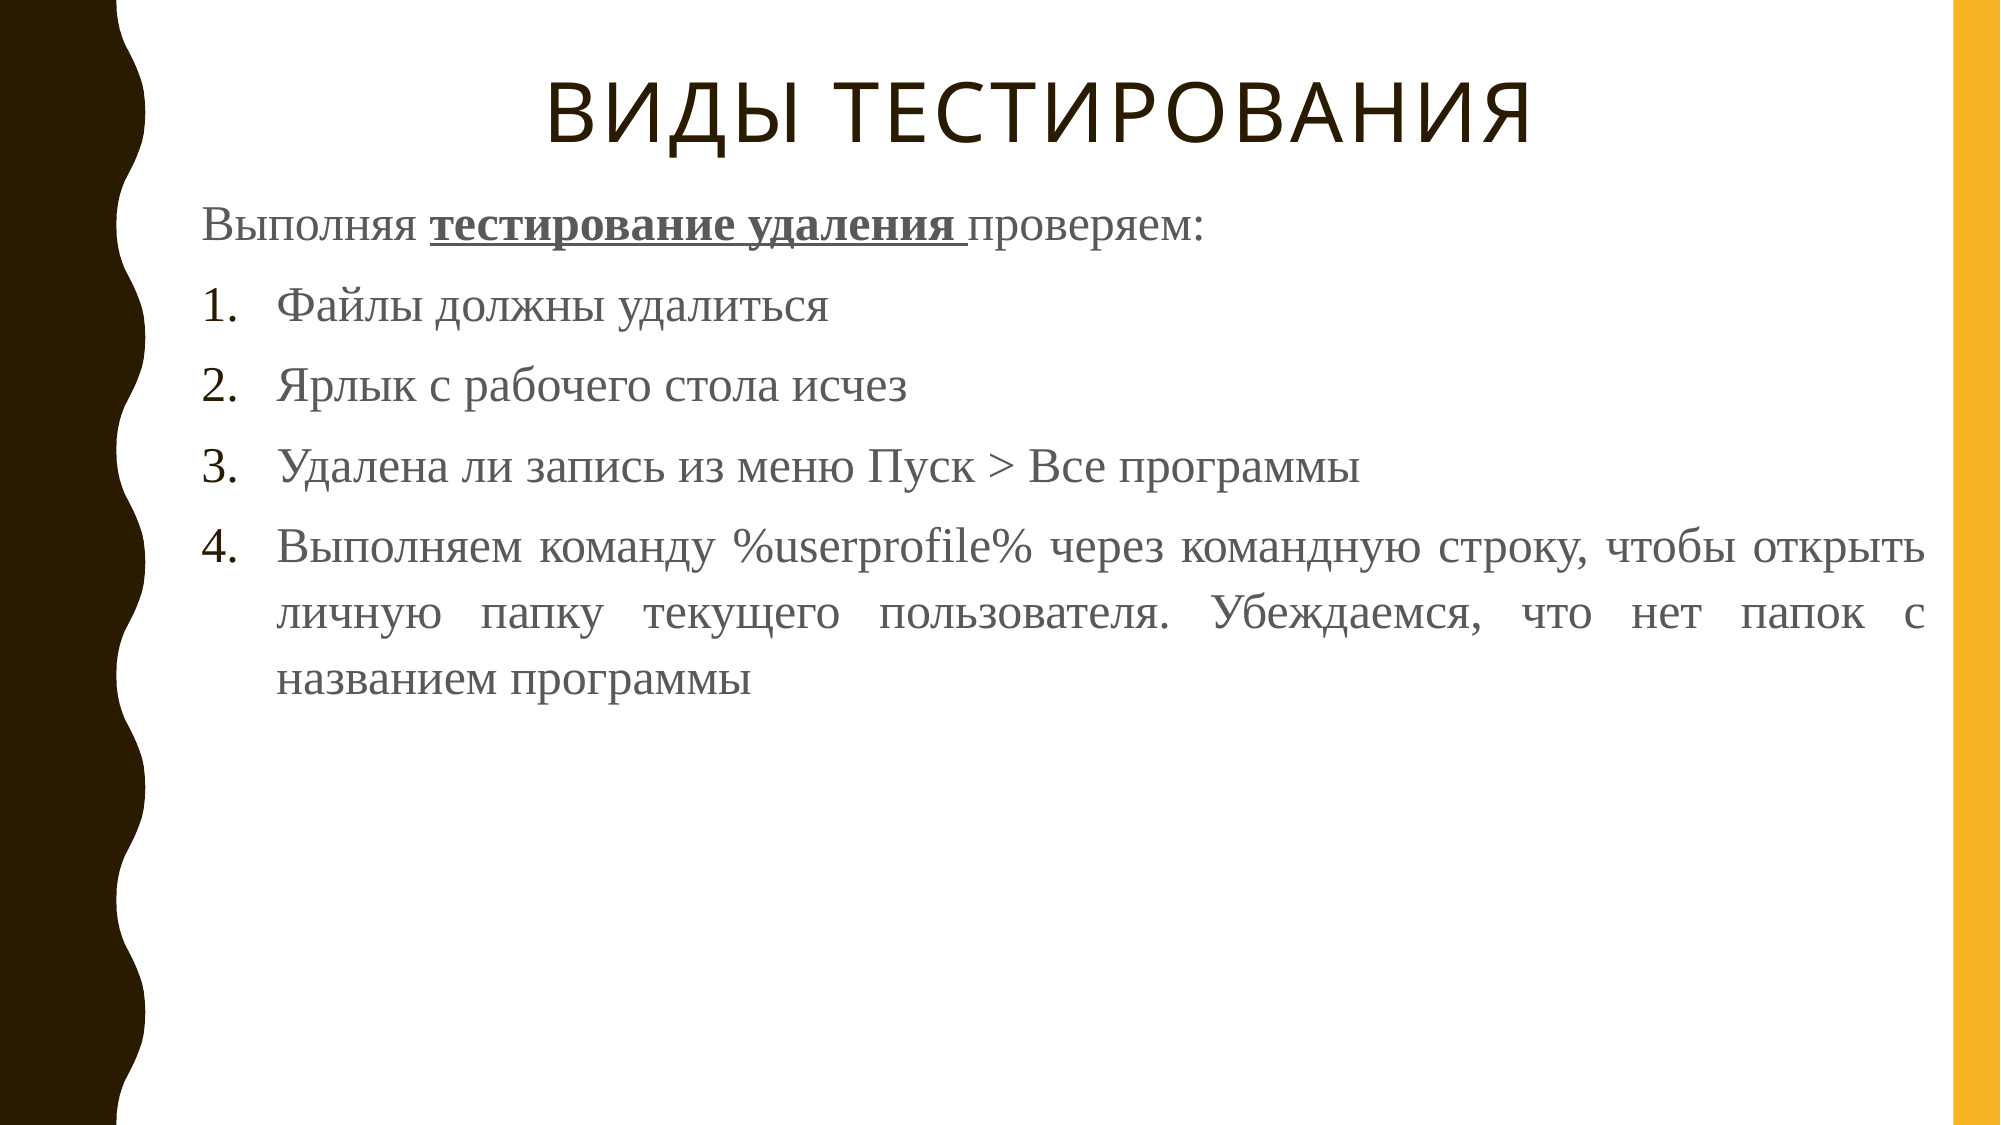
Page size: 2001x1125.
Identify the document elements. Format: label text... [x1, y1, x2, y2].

list Выполняя тестирование удаления проверяем: Файлы должны удалиться Ярлык с рабочего стола исчез Удалена ли запись из меню Пуск > Все программы Выполняем команду %userprofile% через командную строку, чтобы открыть личную папку текущего пользователя. Убеждаемся, что нет папок с названием программы [186, 176, 1942, 1091]
title Виды тестирования [205, 62, 1875, 176]
